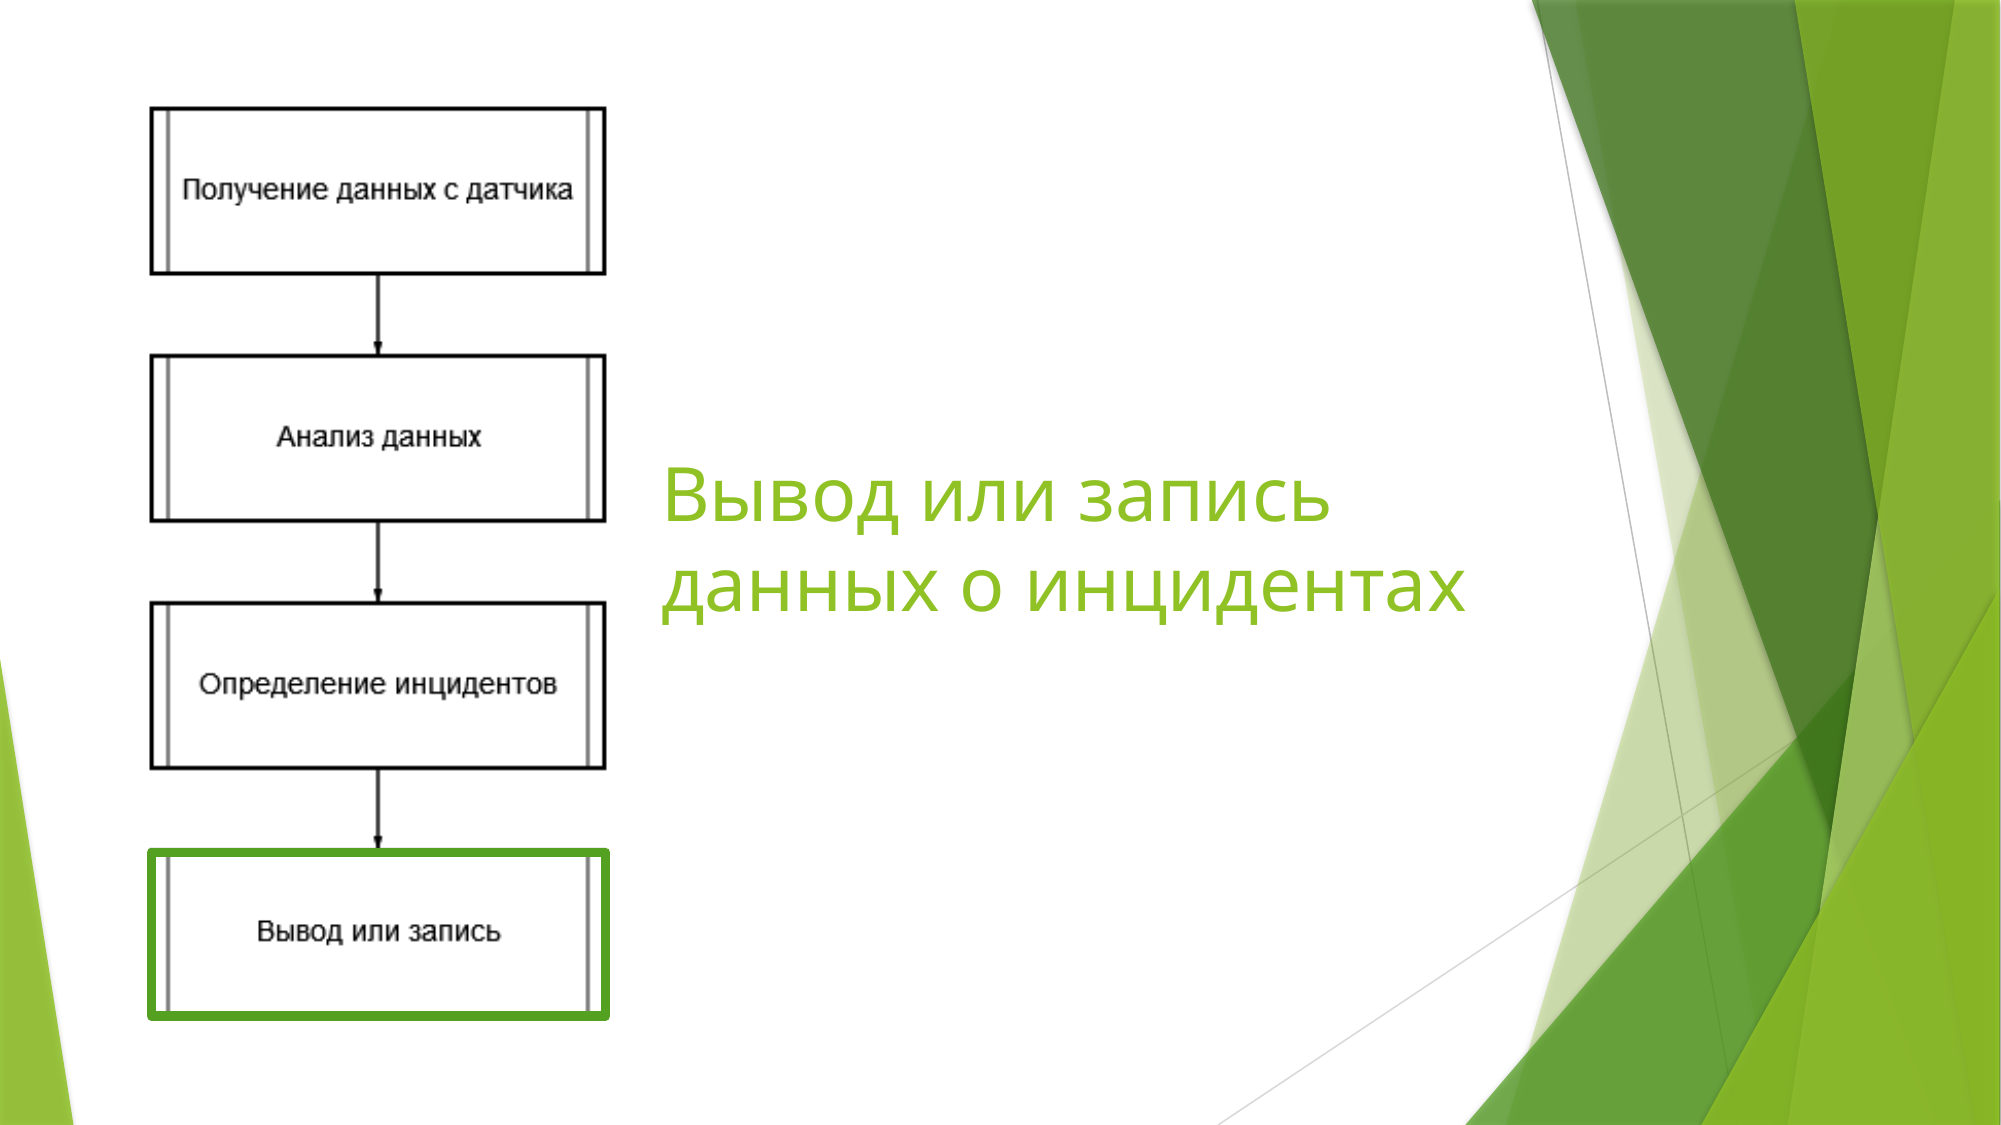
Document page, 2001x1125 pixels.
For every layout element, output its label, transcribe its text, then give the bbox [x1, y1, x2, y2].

title Вывод или запись данных о инцидентах [651, 439, 1574, 1057]
picture [110, 68, 647, 1057]
